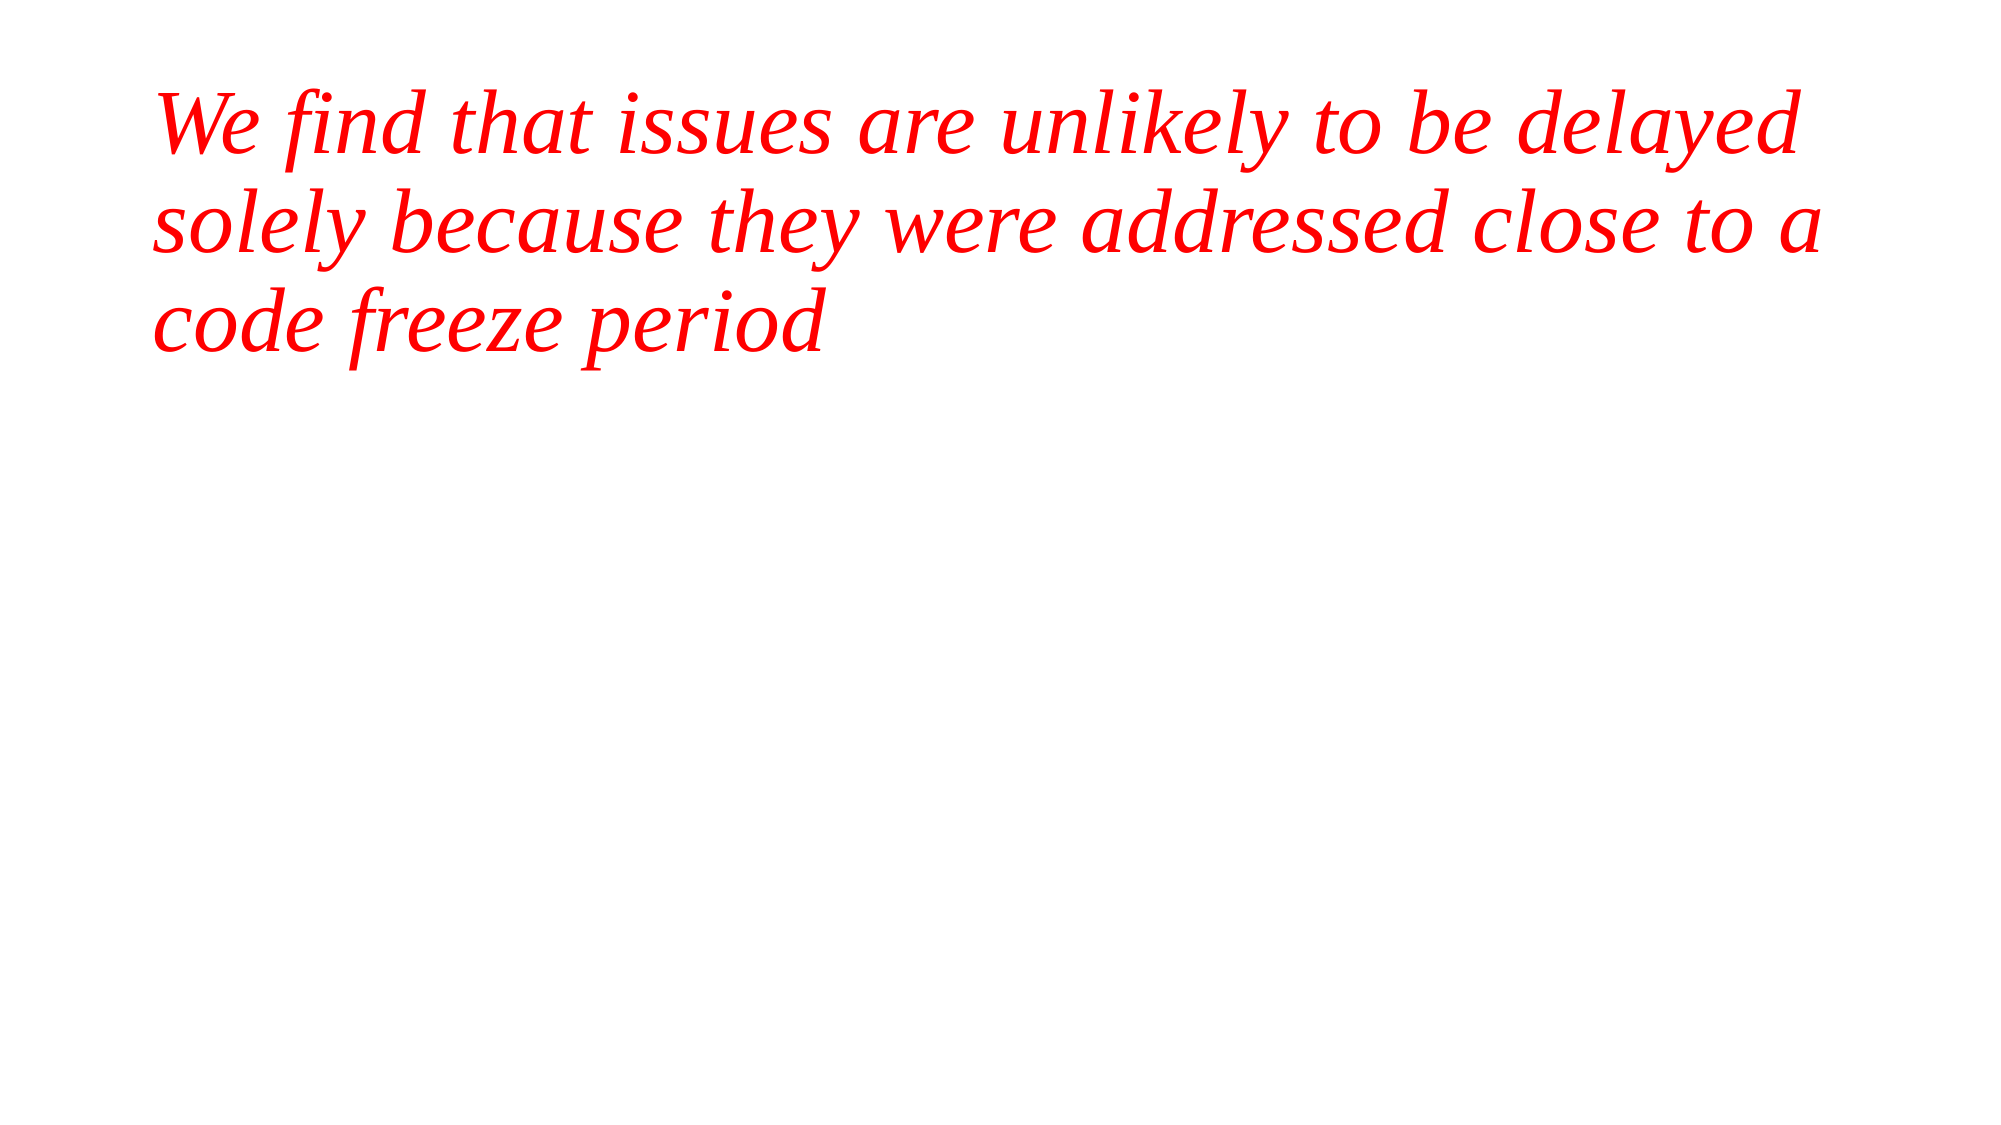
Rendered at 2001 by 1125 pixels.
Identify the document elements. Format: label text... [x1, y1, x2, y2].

title We find that issues are unlikely to be delayed solely because they were addressed close to a code freeze period [137, 59, 1863, 386]
